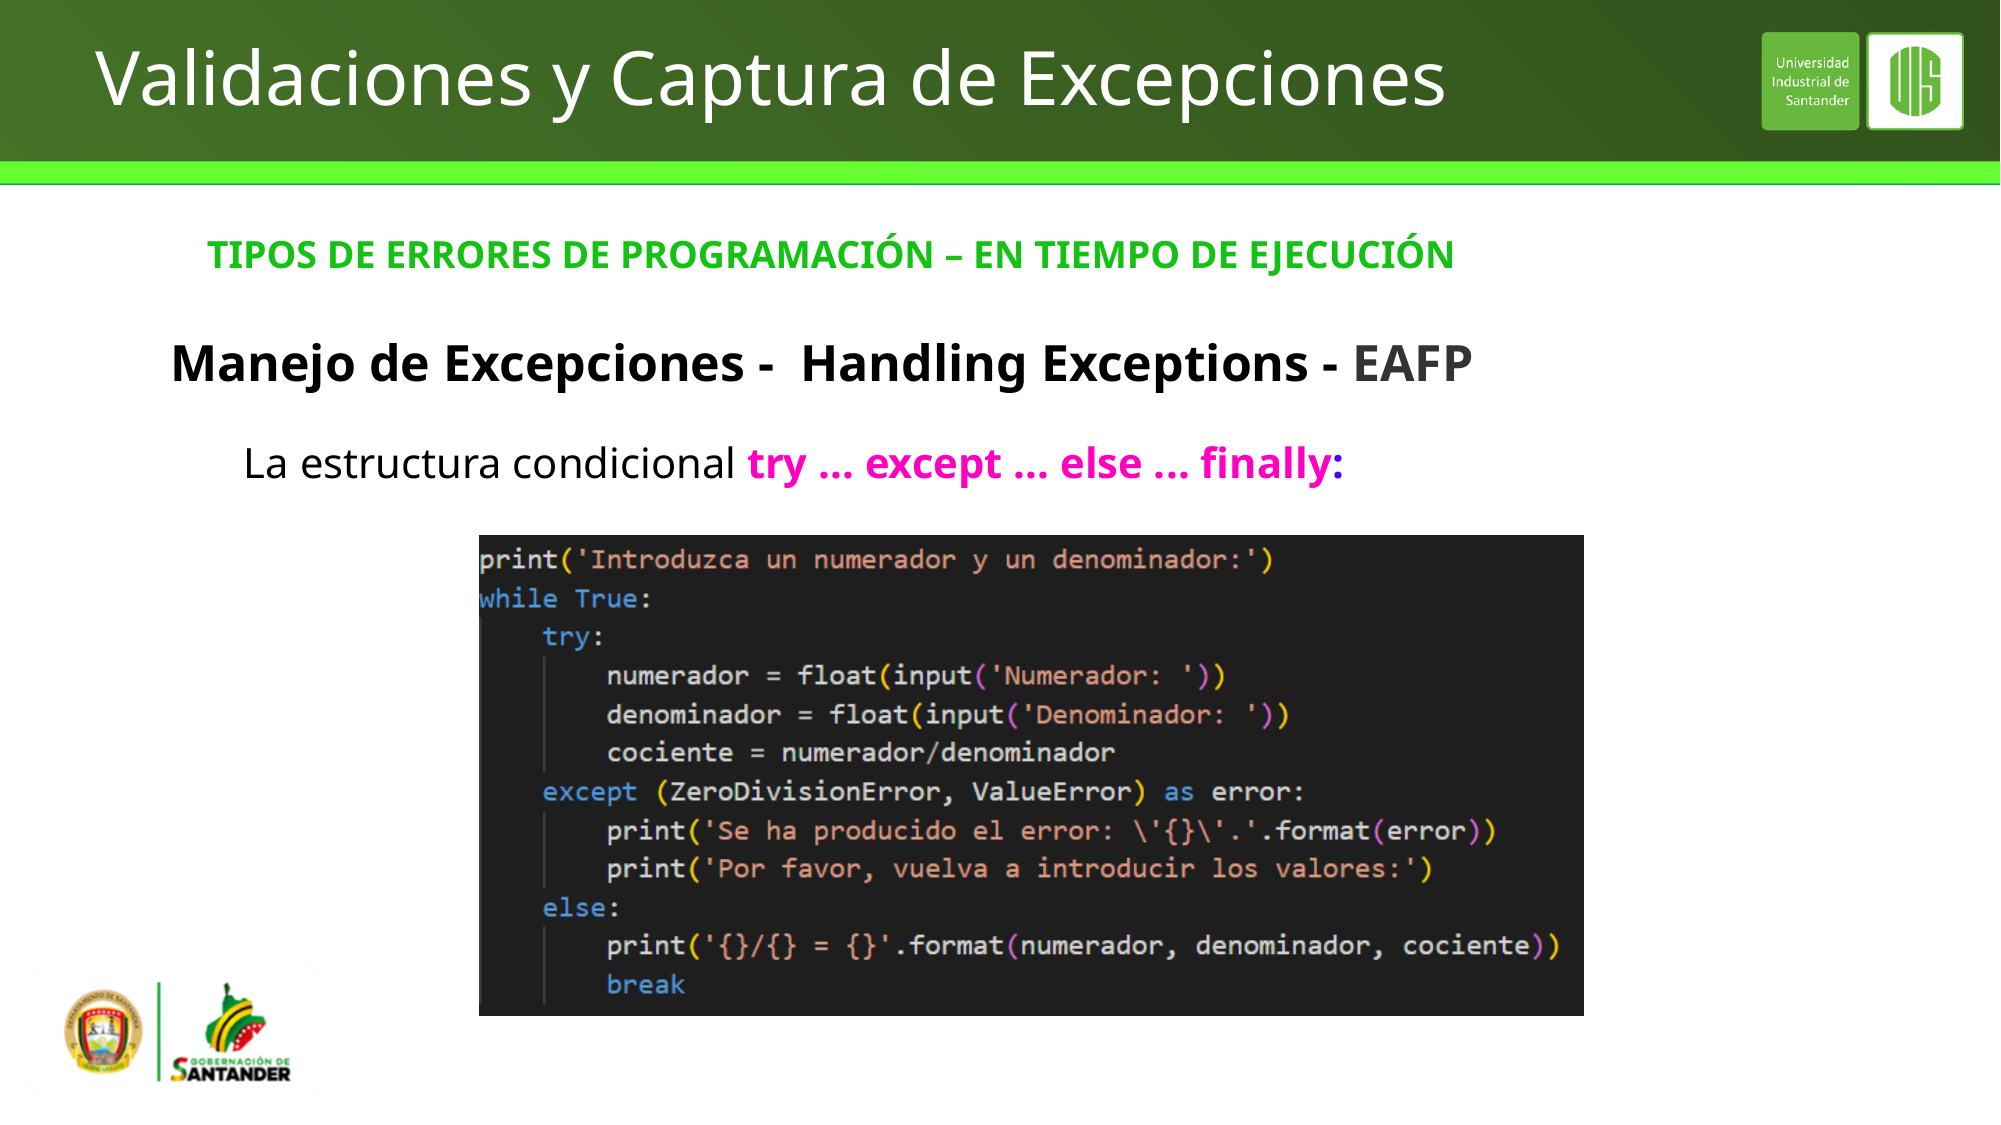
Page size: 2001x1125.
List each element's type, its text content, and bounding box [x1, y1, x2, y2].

text_box TIPOS DE ERRORES DE PROGRAMACIÓN – EN TIEMPO DE EJECUCIÓN [192, 223, 1472, 284]
picture [1760, 30, 1965, 131]
title Validaciones y Captura de Excepciones [80, 40, 1716, 123]
picture [479, 535, 1584, 1016]
picture [24, 963, 325, 1099]
text_box La estructura condicional try ... except ... else ... finally: [228, 428, 1627, 494]
text_box Manejo de Excepciones - Handling Exceptions - EAFP [80, 323, 1818, 399]
